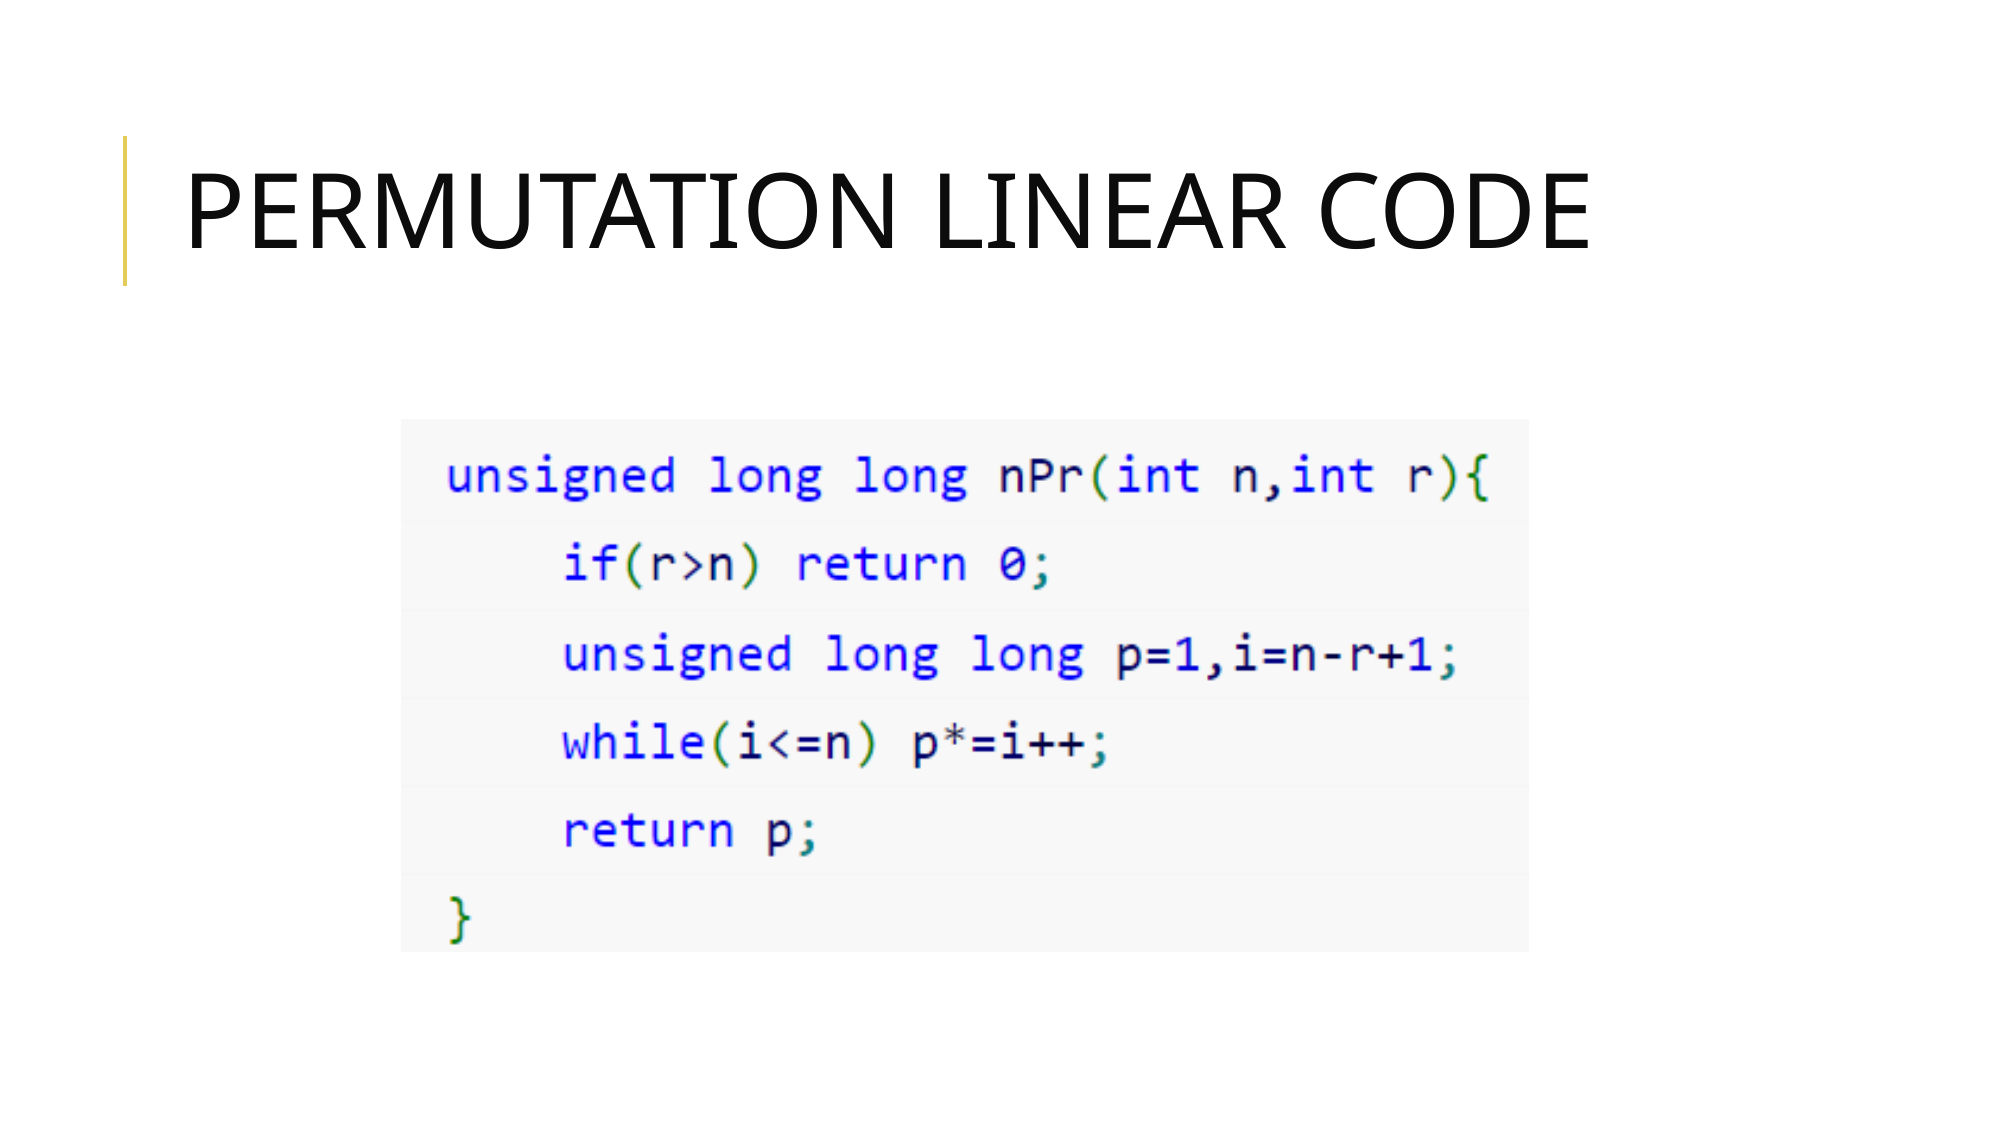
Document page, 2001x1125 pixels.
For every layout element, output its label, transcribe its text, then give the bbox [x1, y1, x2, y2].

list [401, 419, 1530, 952]
title PERMUTATION LINEAR CODE [168, 96, 1763, 342]
